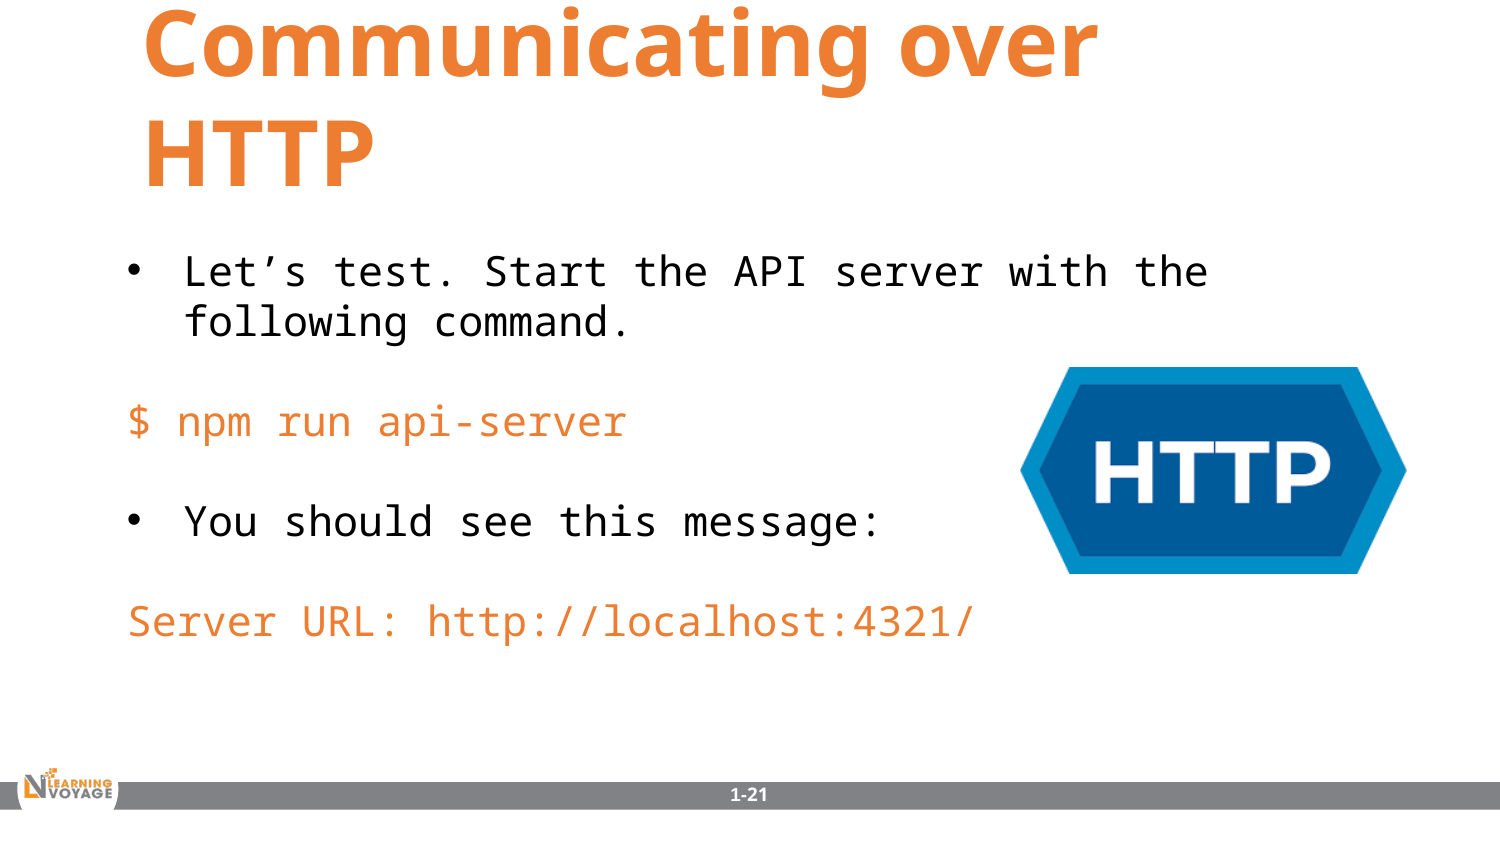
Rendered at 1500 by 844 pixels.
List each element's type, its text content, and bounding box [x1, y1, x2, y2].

picture [1041, 384, 1381, 556]
slide_number 1-21 [692, 770, 784, 821]
picture [0, 706, 144, 844]
picture [1020, 367, 1069, 574]
text_box Let’s test. Start the API server with the following command. $ npm run api-server You should see this message: Server URL: http://localhost:4321/ [126, 242, 1373, 645]
text_box Communicating over HTTP [126, 37, 1324, 153]
picture [1358, 367, 1407, 574]
